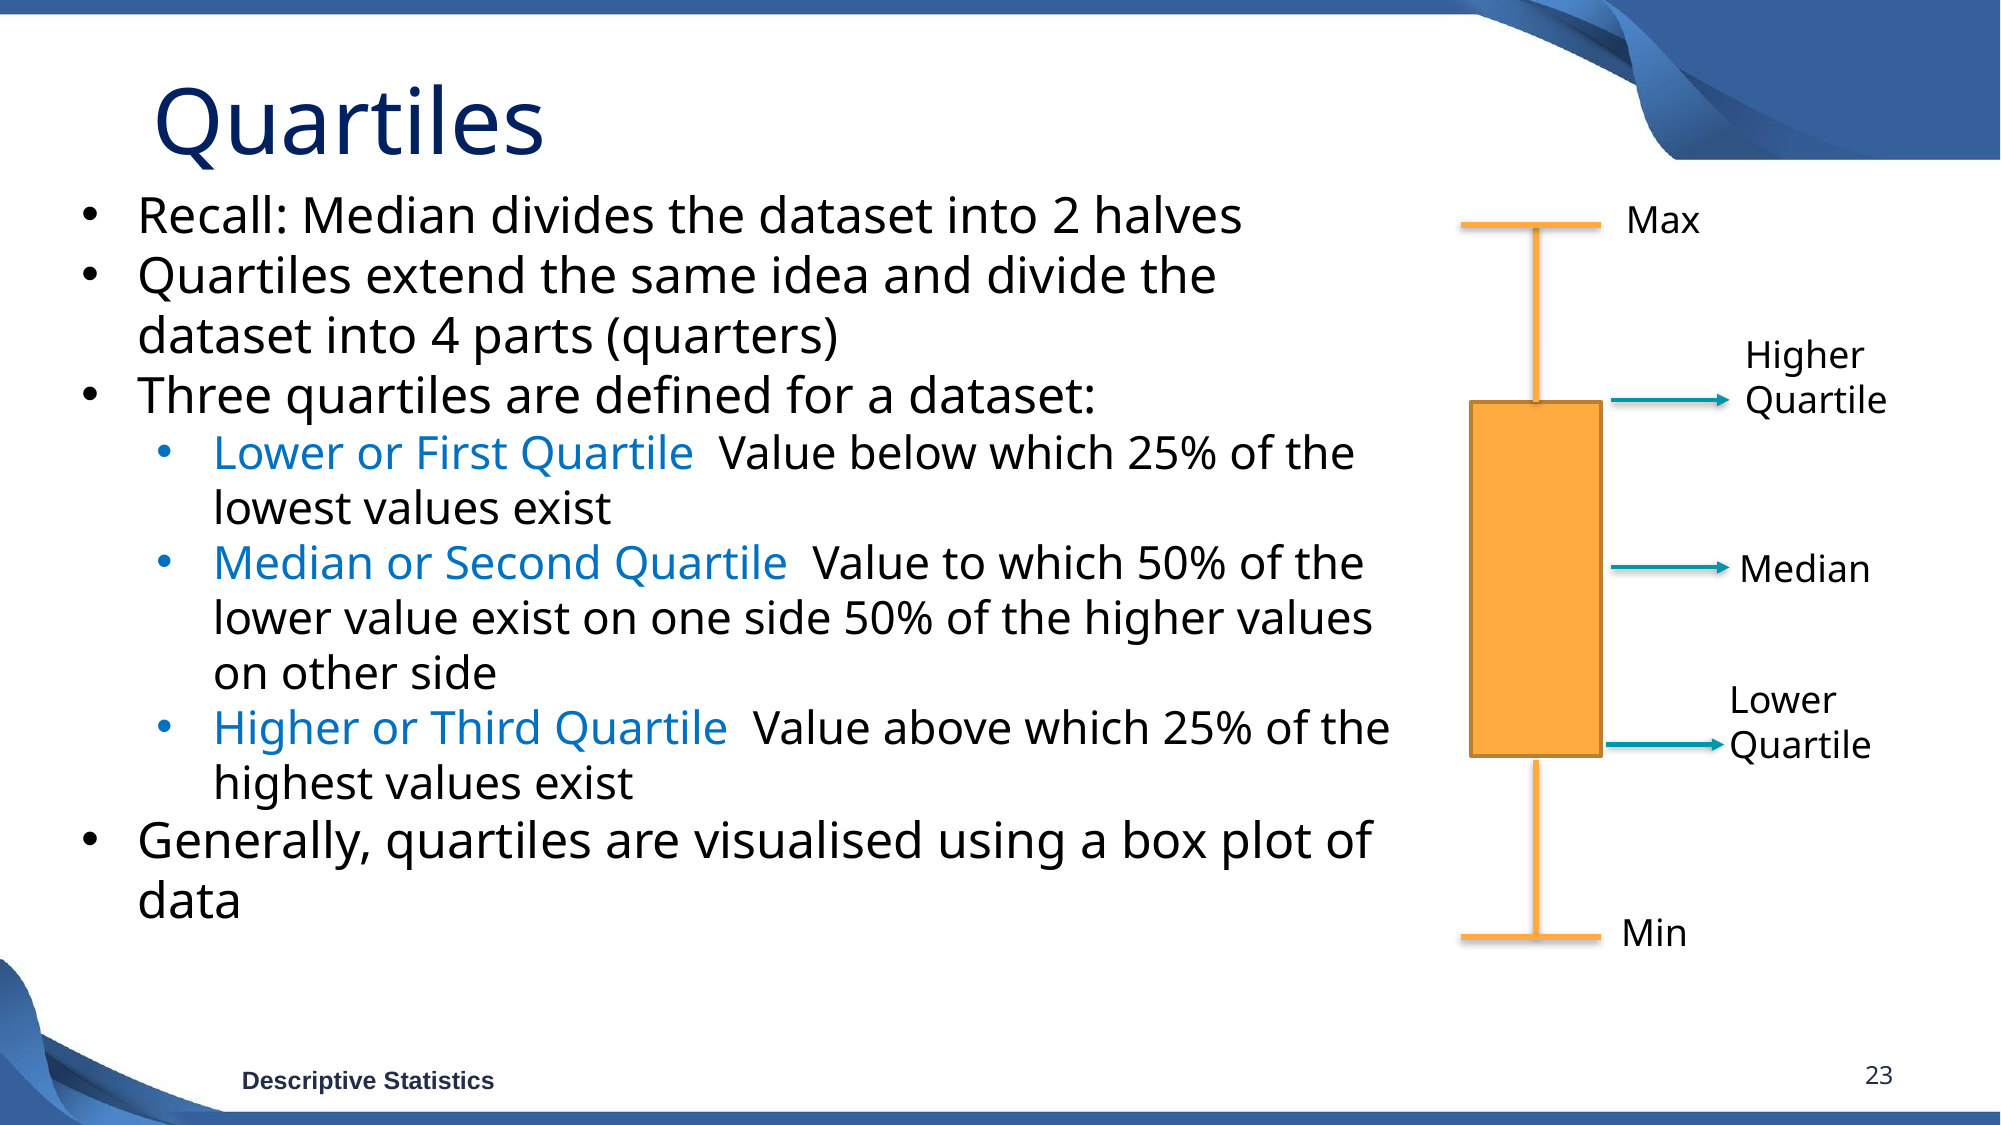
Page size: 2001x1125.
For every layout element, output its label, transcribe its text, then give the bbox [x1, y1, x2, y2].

title Quartiles [137, 59, 1863, 190]
picture [0, 0, 2001, 1125]
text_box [1460, 188, 1968, 963]
